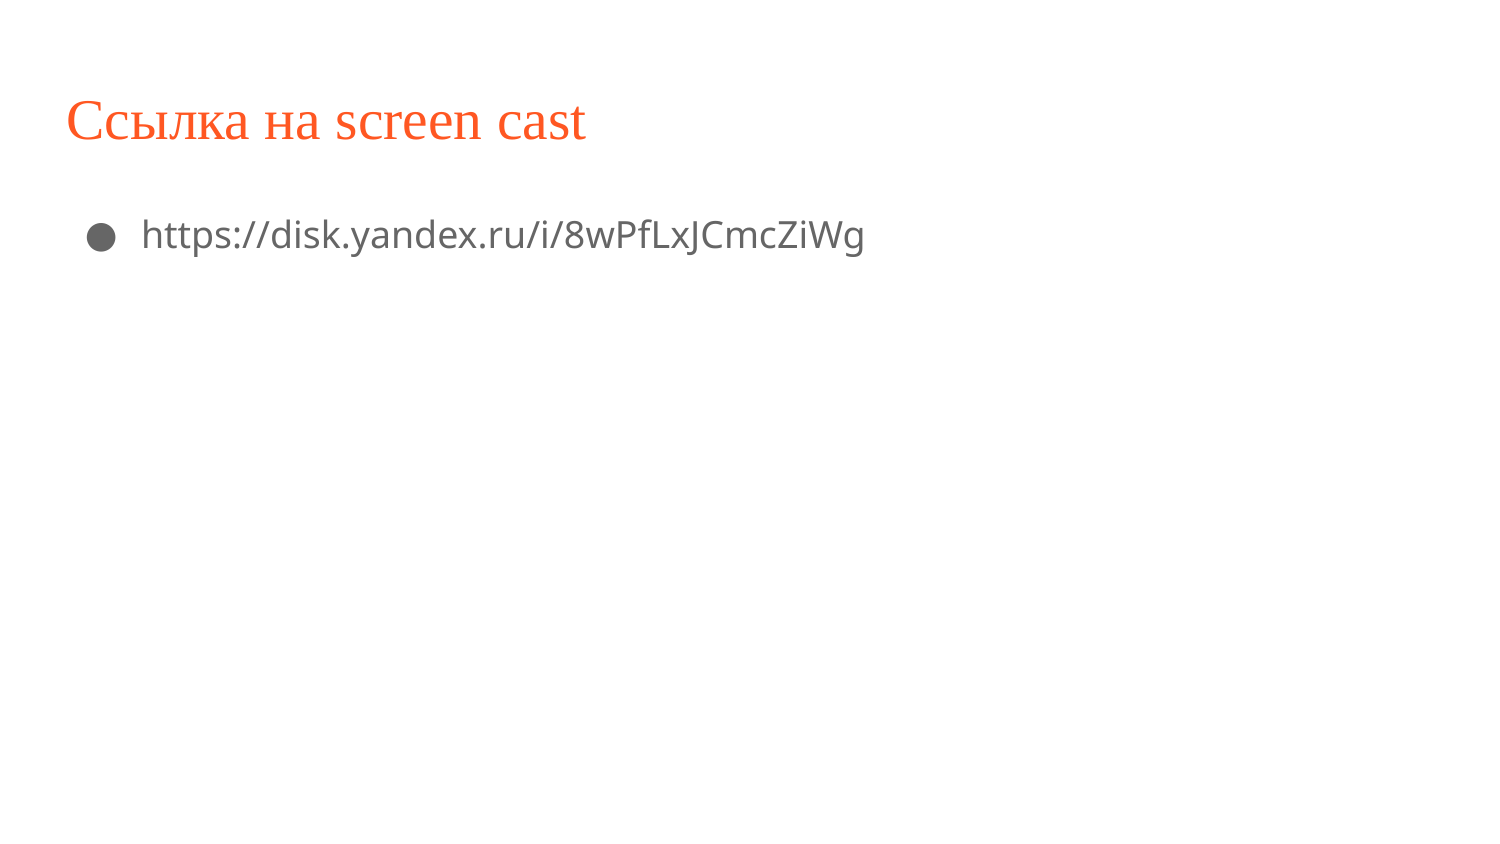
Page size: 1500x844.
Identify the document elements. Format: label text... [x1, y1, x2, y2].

list https://disk.yandex.ru/i/8wPfLxJCmcZiWg [51, 189, 1449, 750]
title Ссылка на screen cast [51, 72, 1449, 167]
